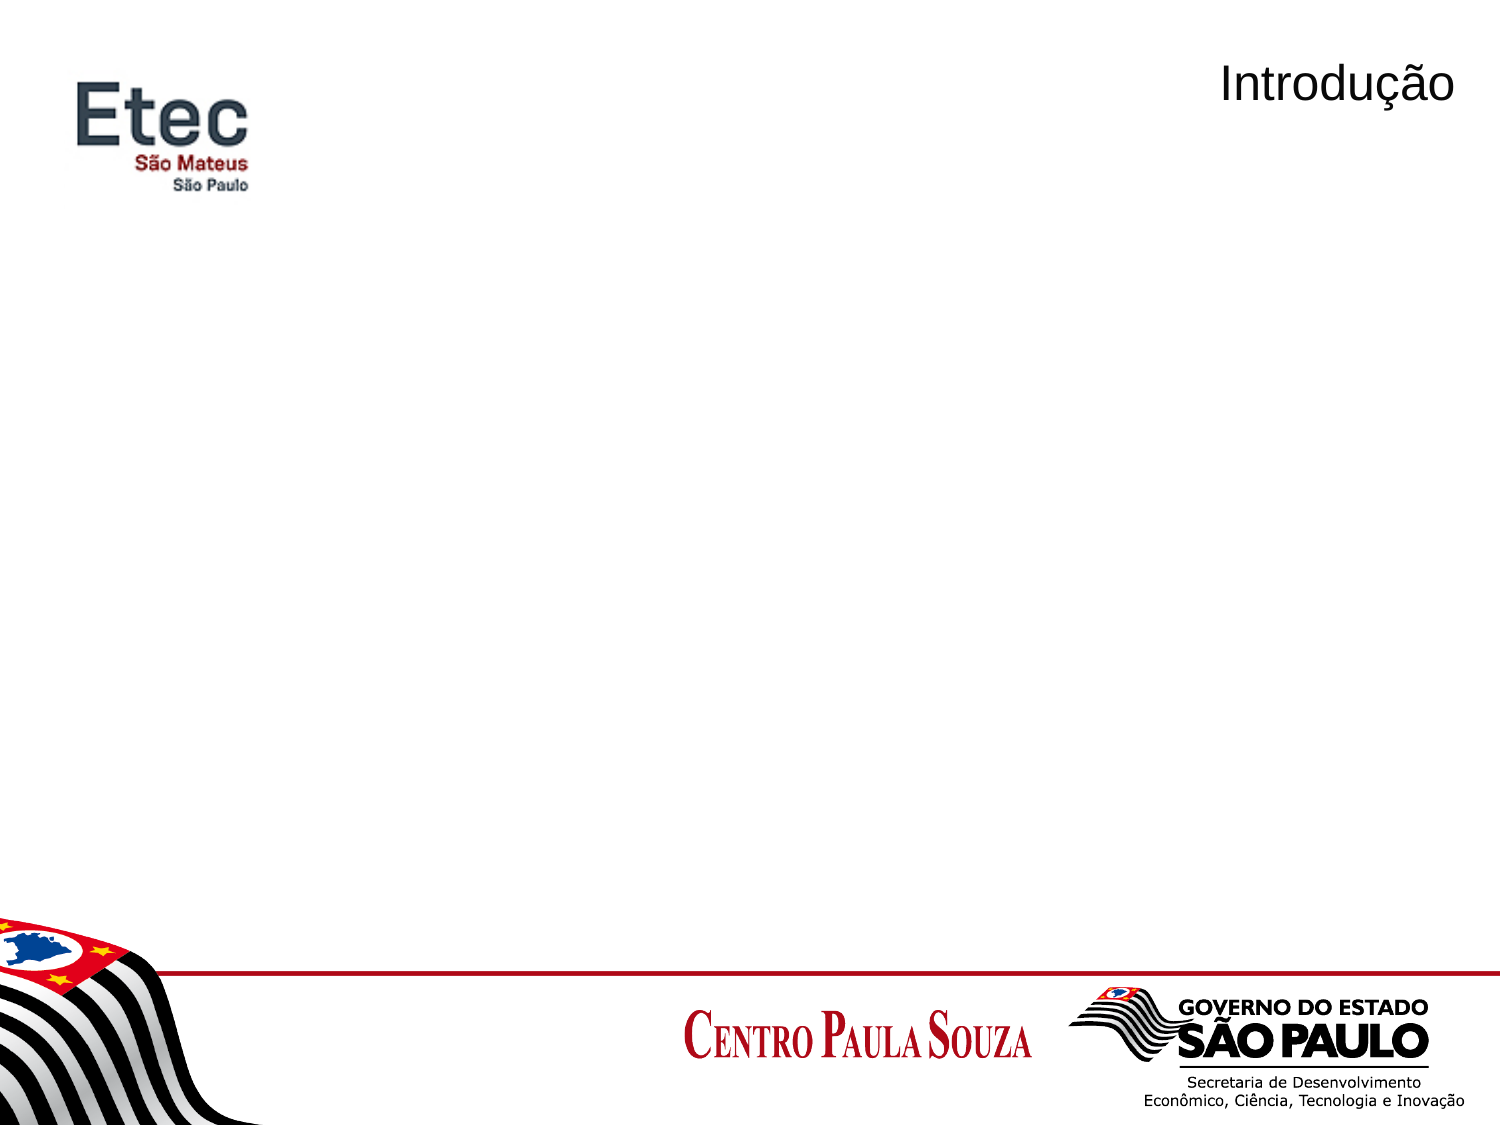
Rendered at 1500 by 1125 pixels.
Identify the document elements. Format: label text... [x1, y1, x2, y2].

title Introdução [27, 42, 1471, 194]
picture [64, 54, 287, 239]
picture [0, 918, 1500, 1125]
